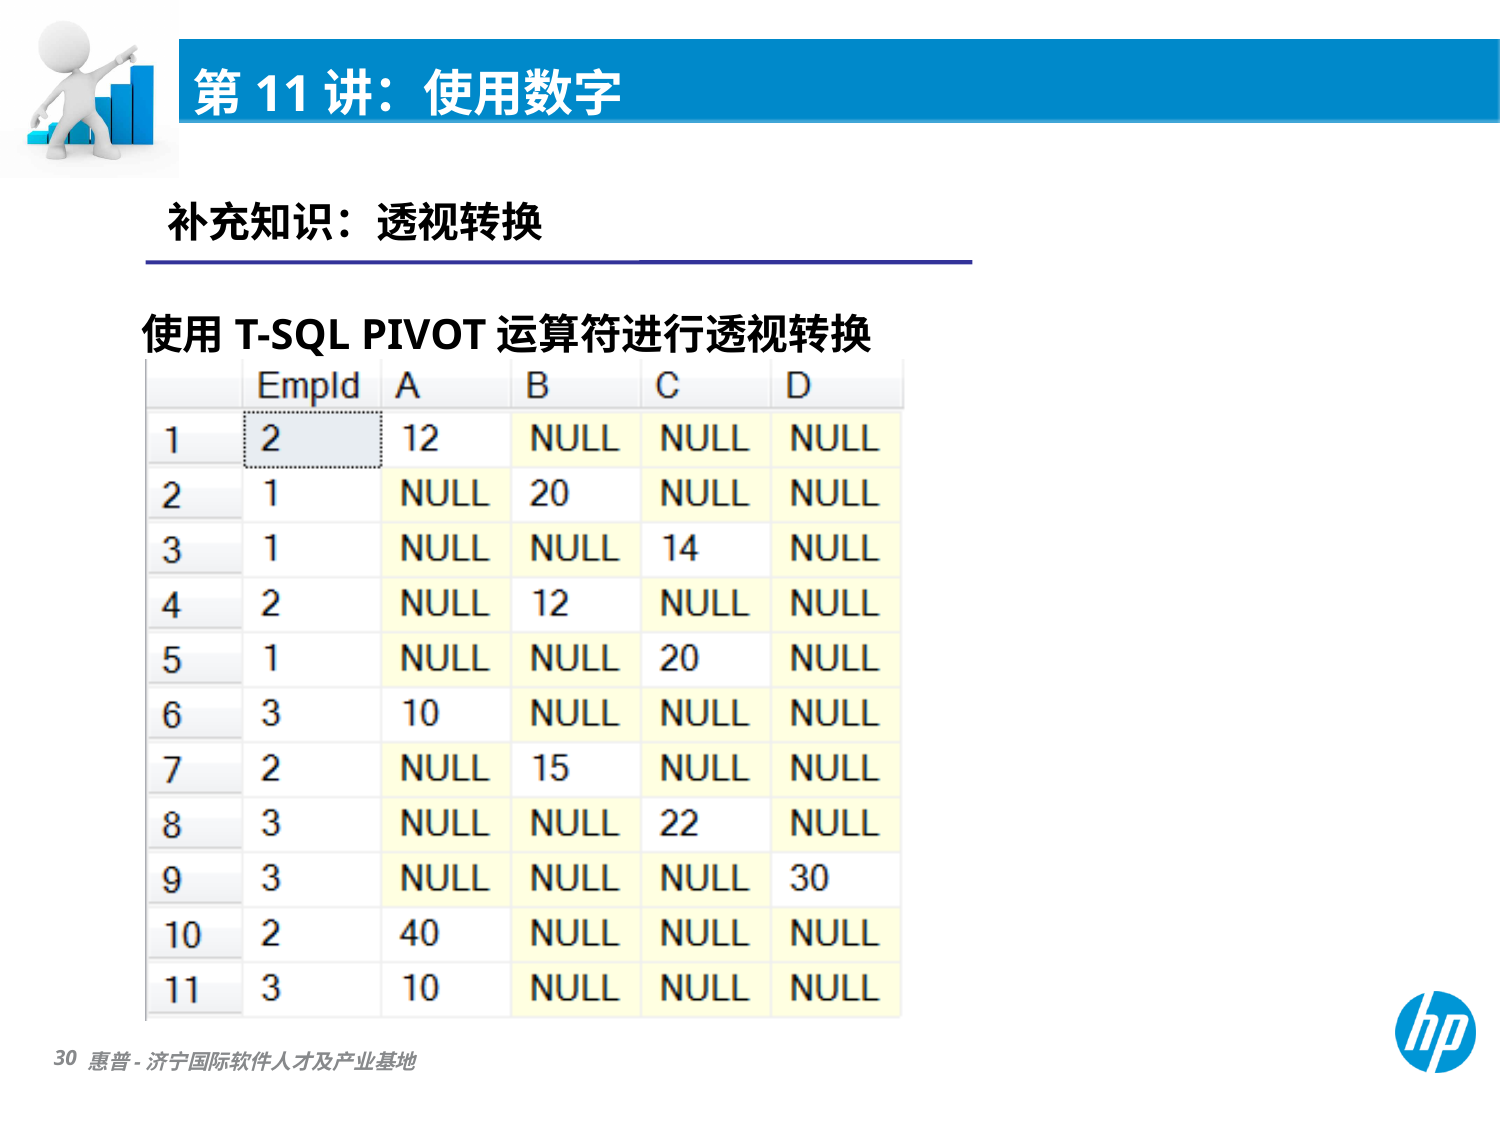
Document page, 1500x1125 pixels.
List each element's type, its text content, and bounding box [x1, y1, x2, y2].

picture [145, 358, 907, 1022]
picture [1395, 1015, 1468, 1073]
picture [1443, 991, 1476, 1022]
text_box 补充知识：透视转换 [167, 196, 982, 247]
picture [425, 69, 471, 115]
picture [382, 79, 389, 87]
picture [287, 76, 303, 110]
picture [476, 72, 518, 115]
picture [329, 71, 337, 79]
picture [577, 84, 619, 115]
picture [382, 103, 389, 111]
text_box 使用T-SQL PIVOT运算符进行透视转换 [126, 275, 1392, 440]
picture [577, 69, 619, 84]
picture [1395, 991, 1438, 1050]
picture [526, 69, 549, 114]
picture [196, 69, 240, 115]
picture [325, 84, 340, 113]
picture [259, 76, 274, 110]
picture [340, 69, 371, 115]
picture [547, 69, 571, 114]
picture [1446, 1042, 1476, 1073]
picture [0, 0, 1500, 179]
